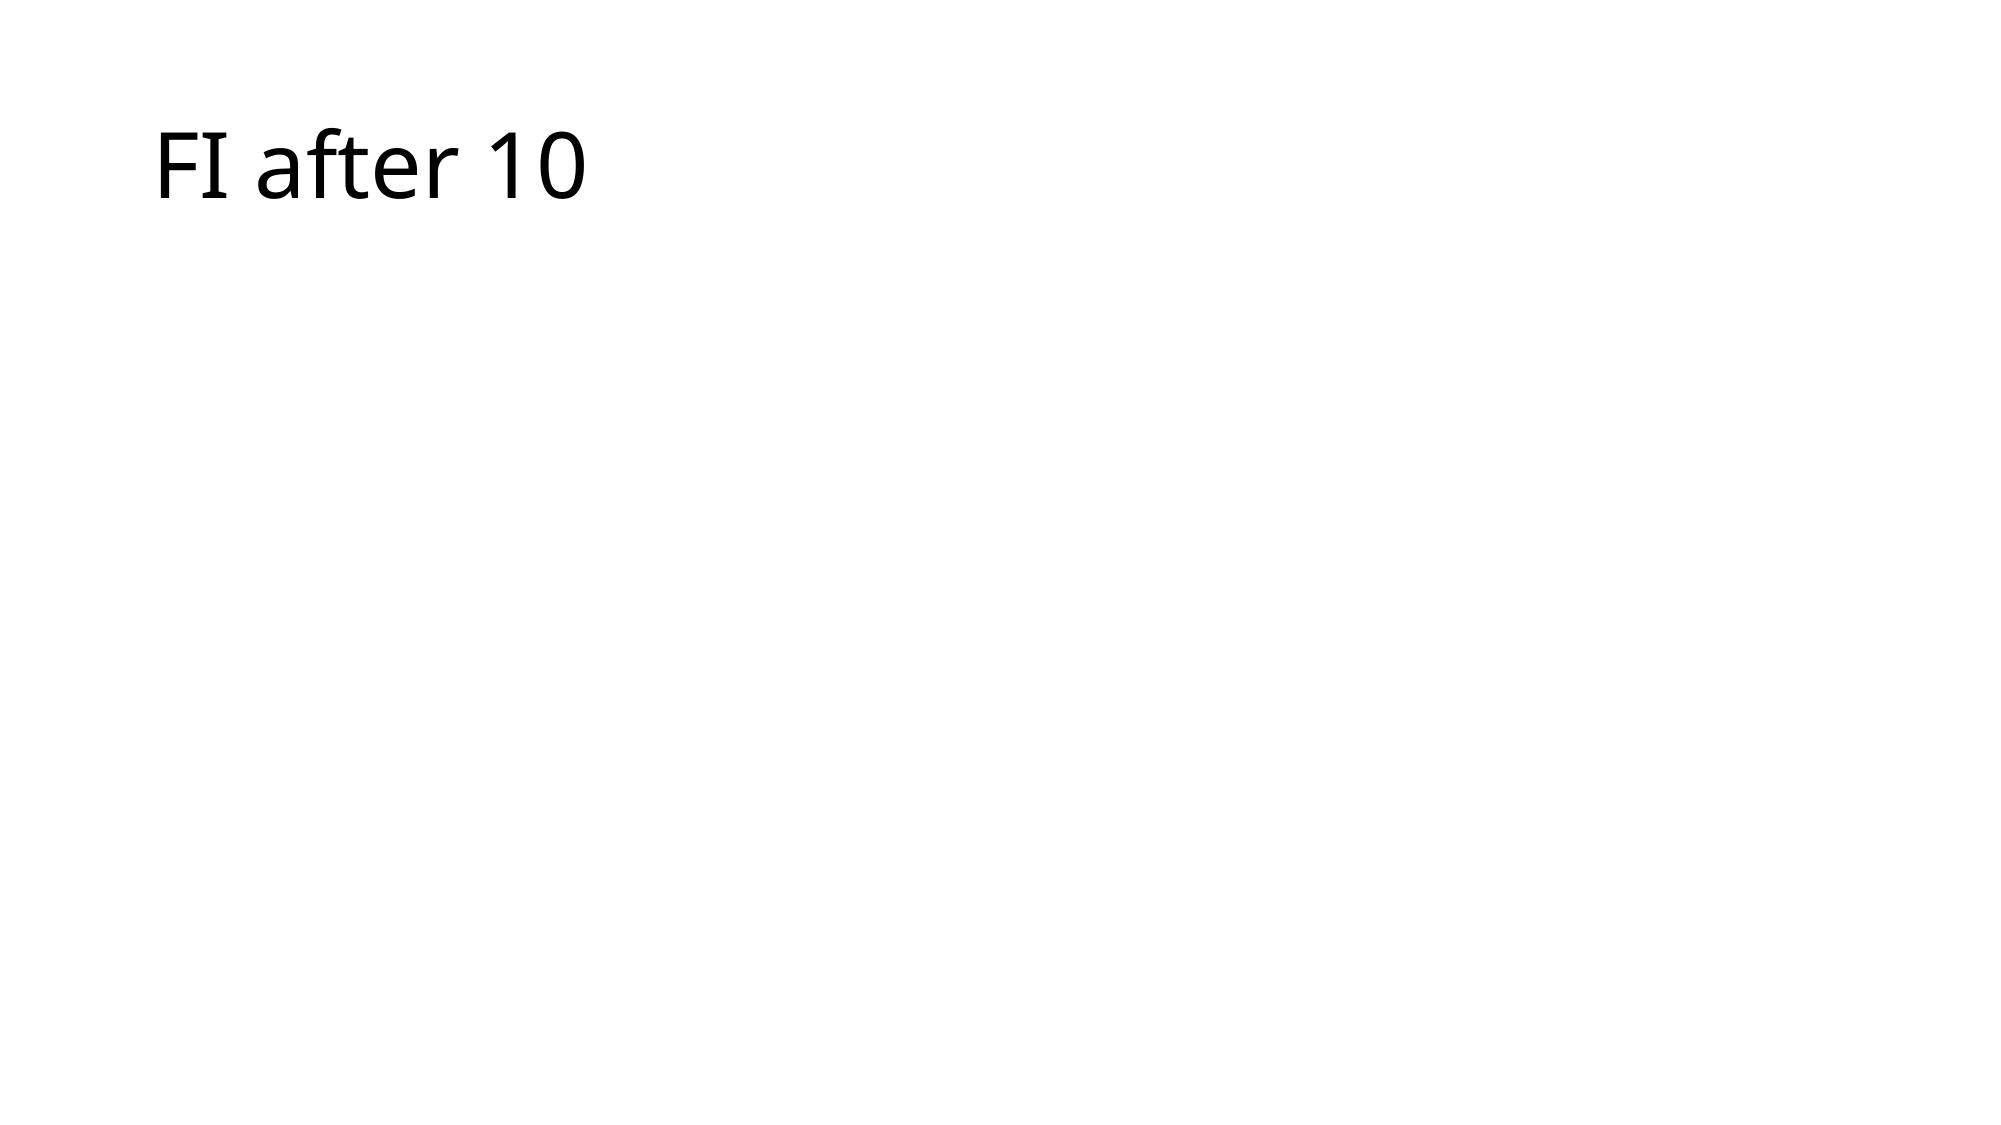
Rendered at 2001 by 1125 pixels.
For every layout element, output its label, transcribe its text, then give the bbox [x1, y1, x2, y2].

title FI after 10 [137, 59, 1863, 278]
